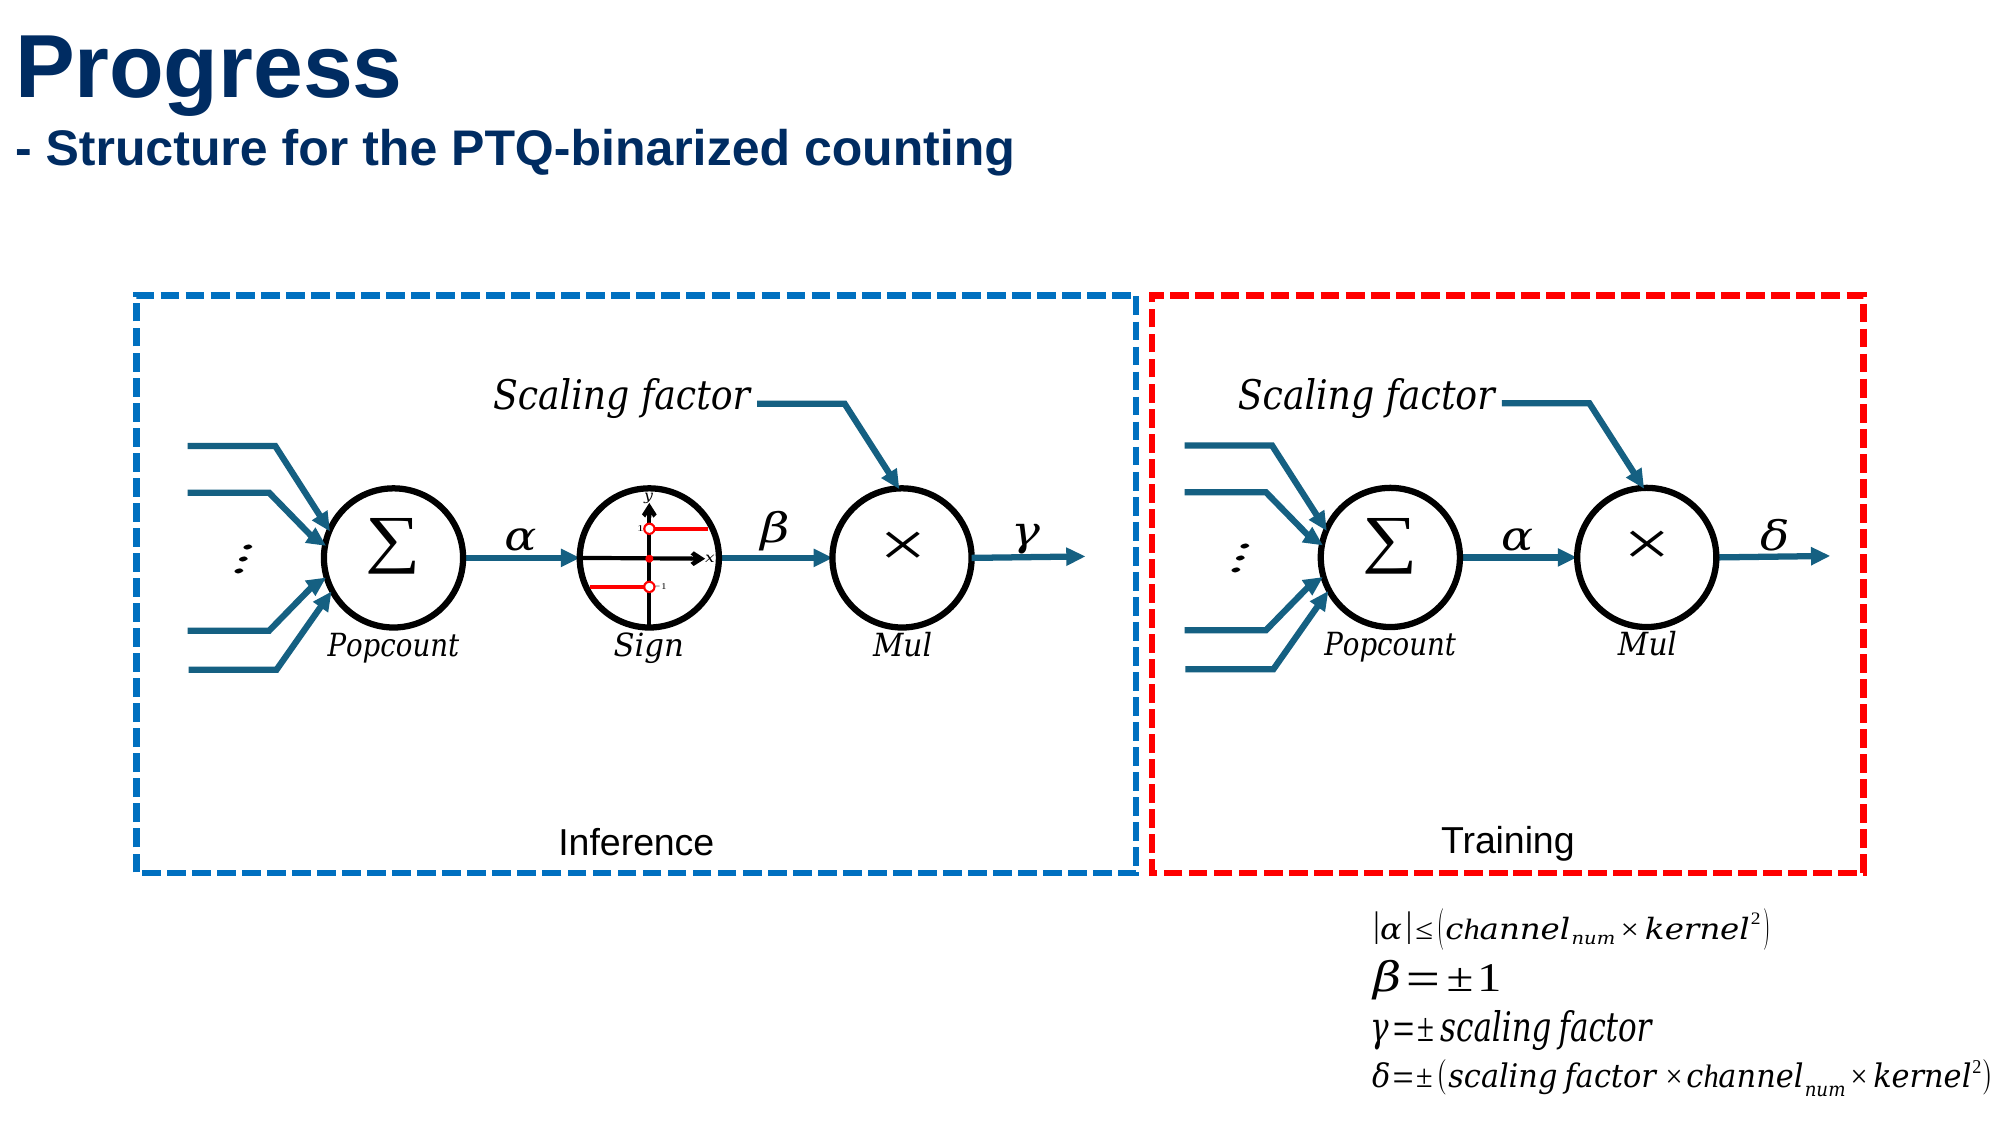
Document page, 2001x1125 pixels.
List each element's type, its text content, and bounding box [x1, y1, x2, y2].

text_box Progress - Structure for the PTQ-binarized counting [0, 0, 2000, 184]
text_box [135, 295, 1865, 874]
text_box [1369, 905, 1994, 1102]
